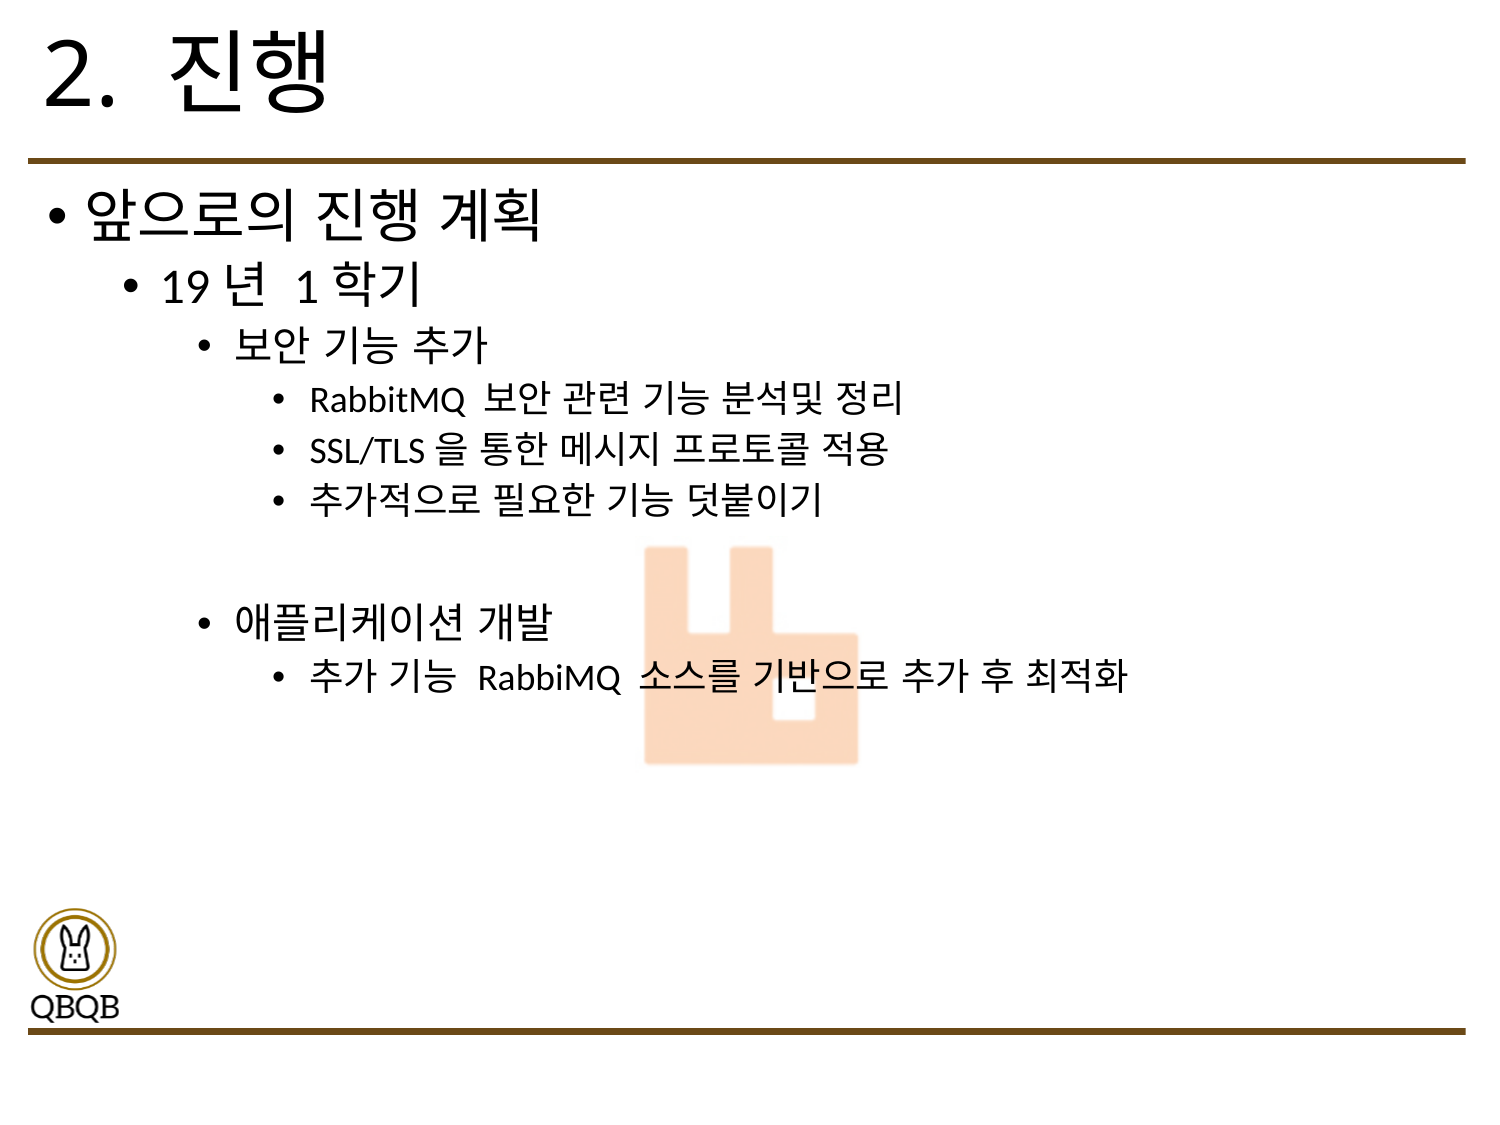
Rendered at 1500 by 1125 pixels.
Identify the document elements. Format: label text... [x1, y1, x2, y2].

list 앞으로의 진행 계획 19년 1학기 보안 기능 추가 RabbitMQ 보안 관련 기능 분석및 정리 SSL/TLS을 통한 메시지 프로토콜 적용 추가적으로 필요한 기능 덧붙이기 애플리케이션 개발 추가 기능 RabbiMQ 소스를 기반으로 추가 후 최적화 [32, 179, 1464, 979]
picture [0, 856, 199, 1103]
title 2. 진행 [27, 6, 1228, 147]
